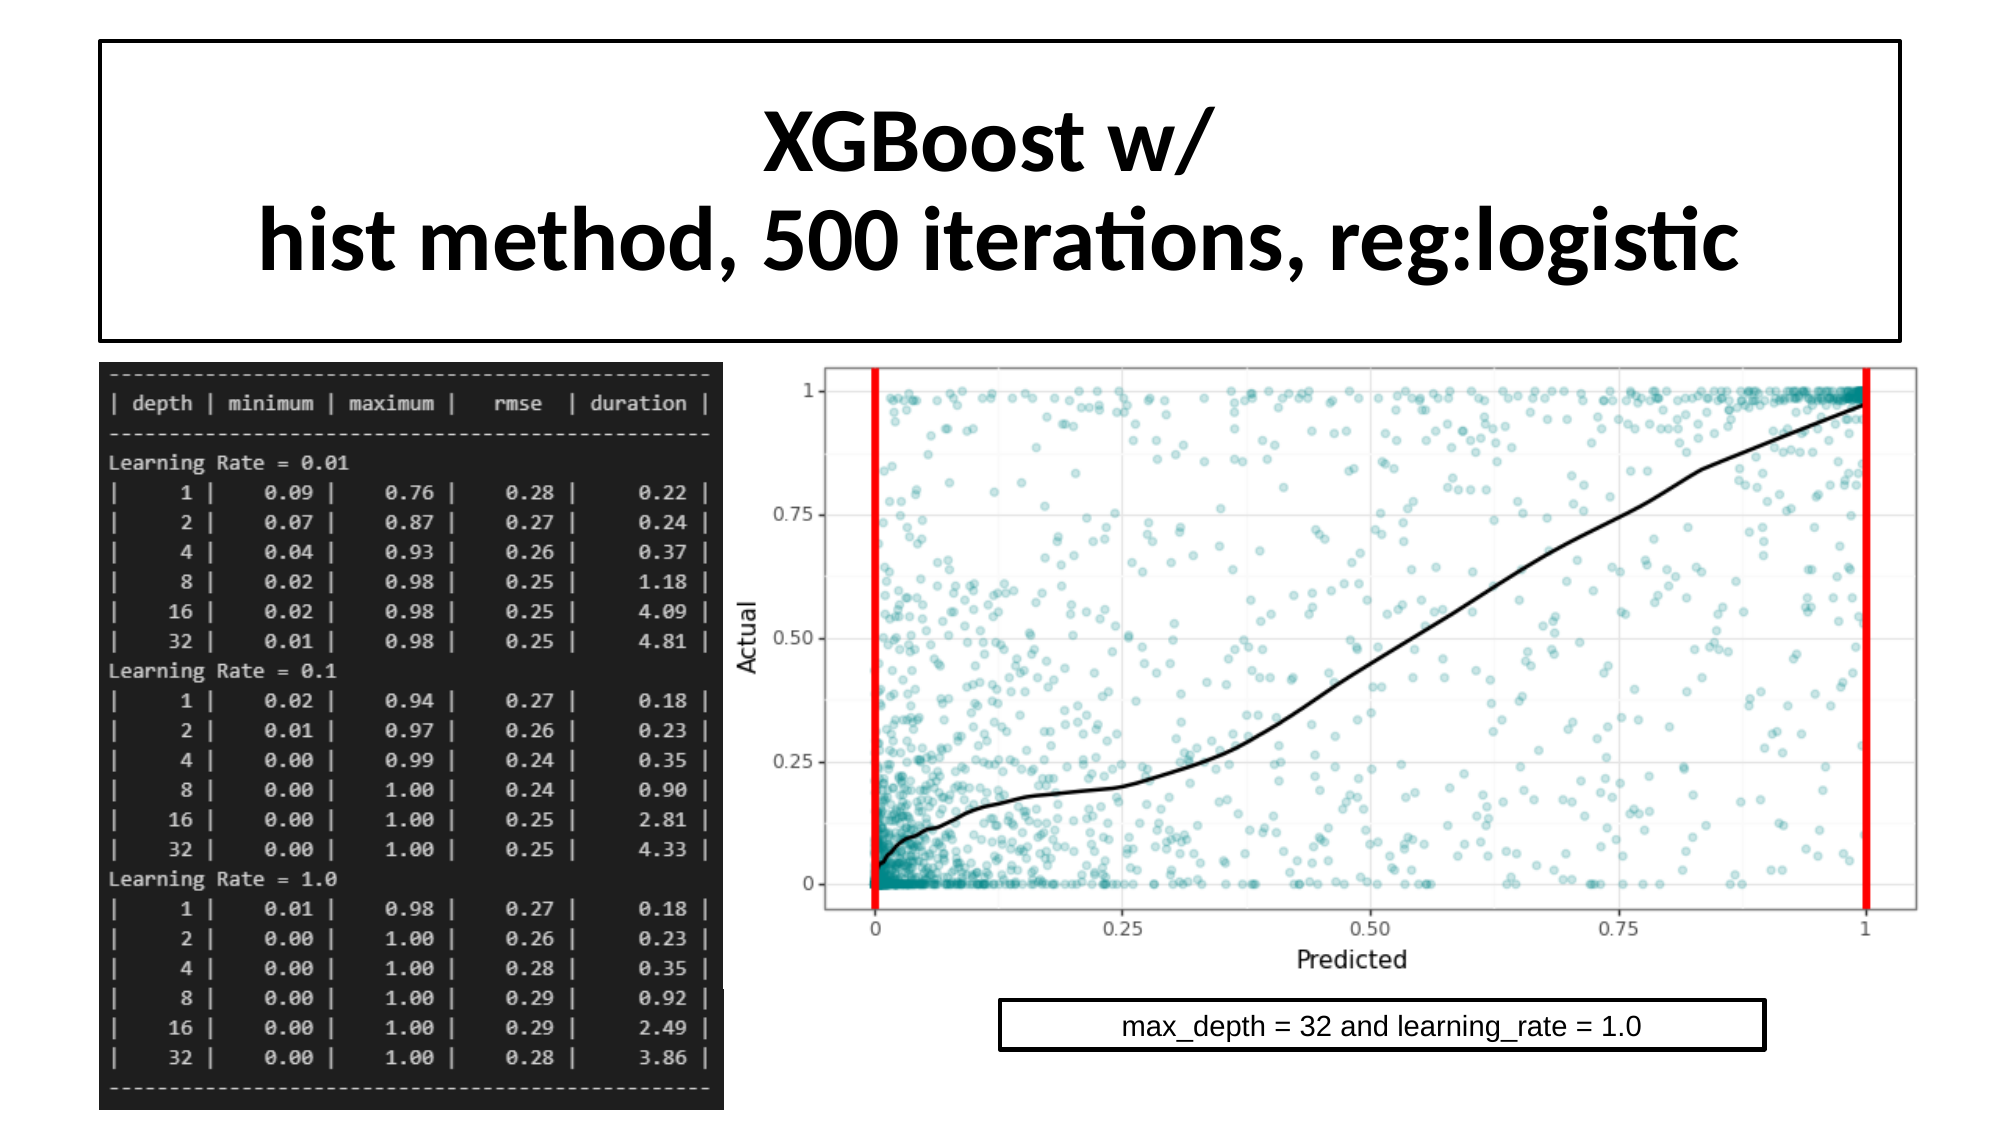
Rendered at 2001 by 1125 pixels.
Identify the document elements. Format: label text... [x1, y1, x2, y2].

picture [99, 352, 1930, 1110]
title XGBoost w/ hist method, 500 iterations, reg:logistic [98, 39, 1902, 343]
text_box max_depth = 32 and learning_rate = 1.0 [998, 998, 1767, 1052]
